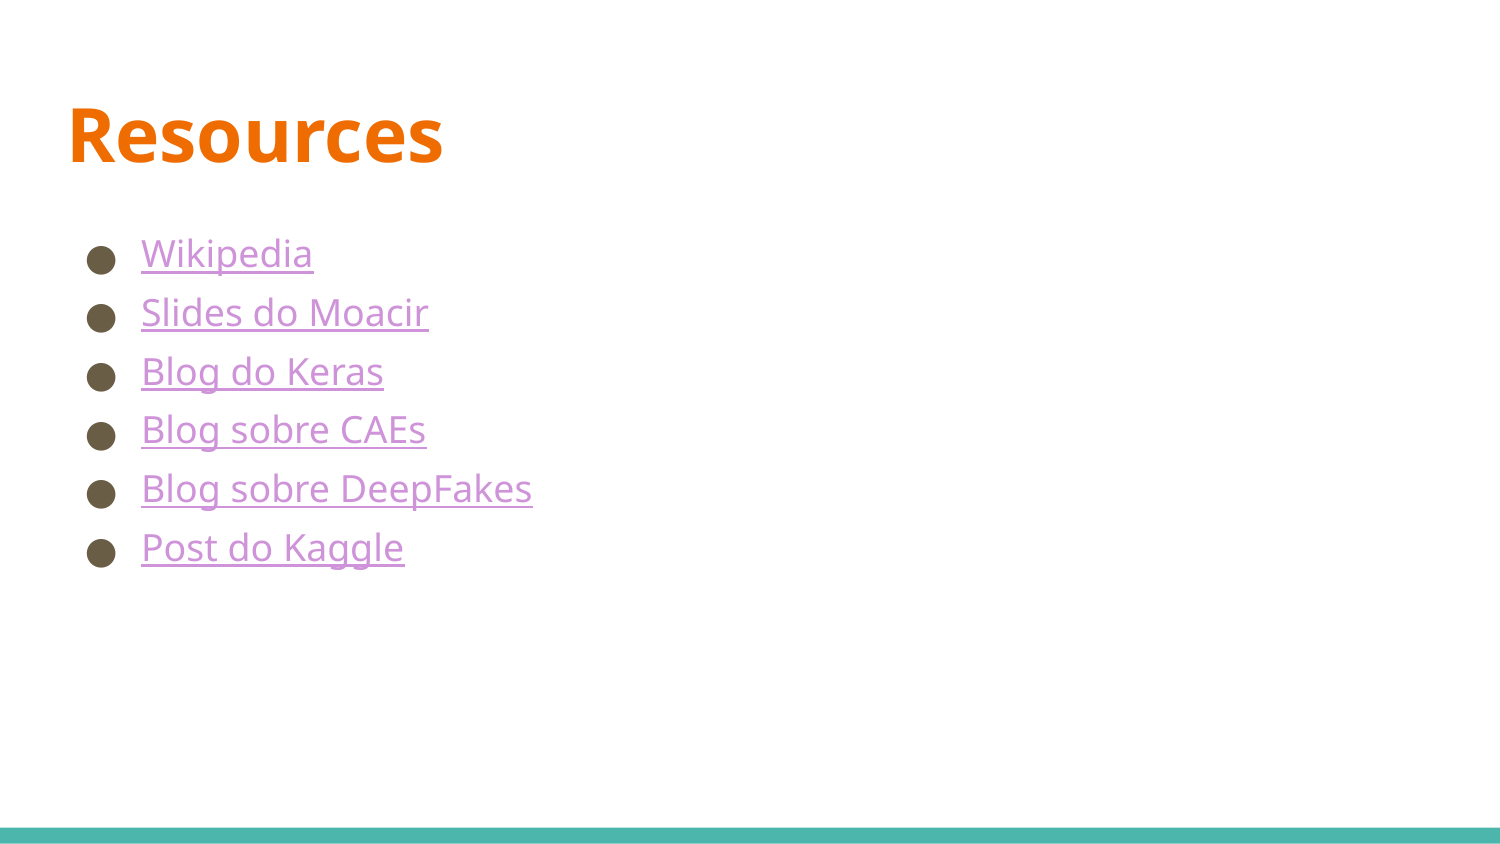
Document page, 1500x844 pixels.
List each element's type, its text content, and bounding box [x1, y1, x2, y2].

list Wikipedia Slides do Moacir Blog do Keras Blog sobre CAEs Blog sobre DeepFakes Post do Kaggle [51, 207, 1449, 750]
title Resources [51, 72, 1449, 189]
